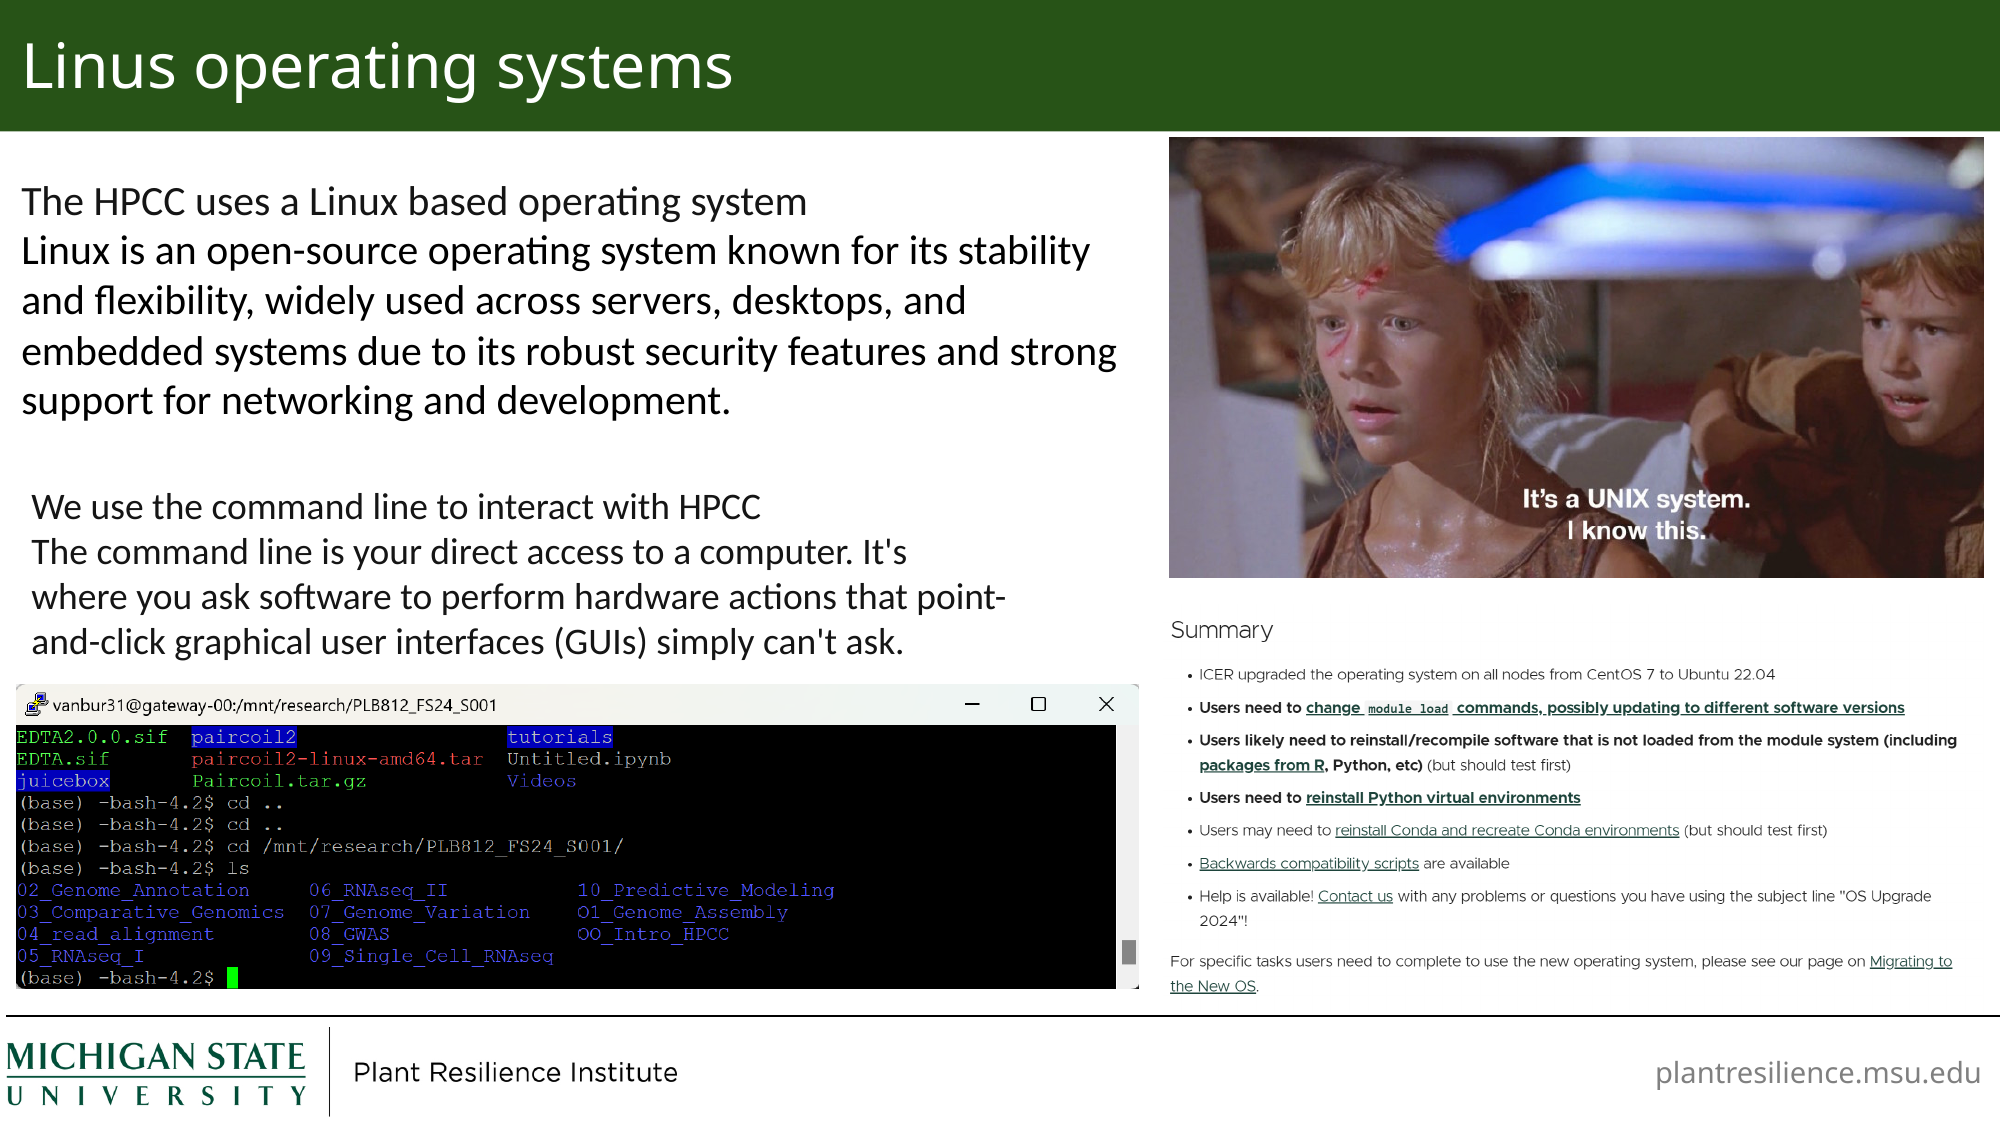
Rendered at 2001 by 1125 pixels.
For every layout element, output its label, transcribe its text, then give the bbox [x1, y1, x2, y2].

text_box plantresilience.msu.edu [1637, 1049, 2000, 1095]
picture [1162, 603, 1984, 1014]
text_box [0, 0, 2000, 133]
picture [16, 683, 1139, 990]
picture [5, 1027, 677, 1117]
picture [1168, 137, 1984, 578]
text_box We use the command line to interact with HPCC The command line is your direct access to a computer. It's where you ask software to perform hardware actions that point-and-click graphical user interfaces (GUIs) simply can't ask. [16, 475, 1027, 670]
text_box Linus operating systems [6, 18, 1447, 108]
text_box The HPCC uses a Linux based operating system Linux is an open-source operating system known for its stability and flexibility, widely used across servers, desktops, and embedded systems due to its robust security features and strong support for networking and development. [6, 165, 1141, 431]
